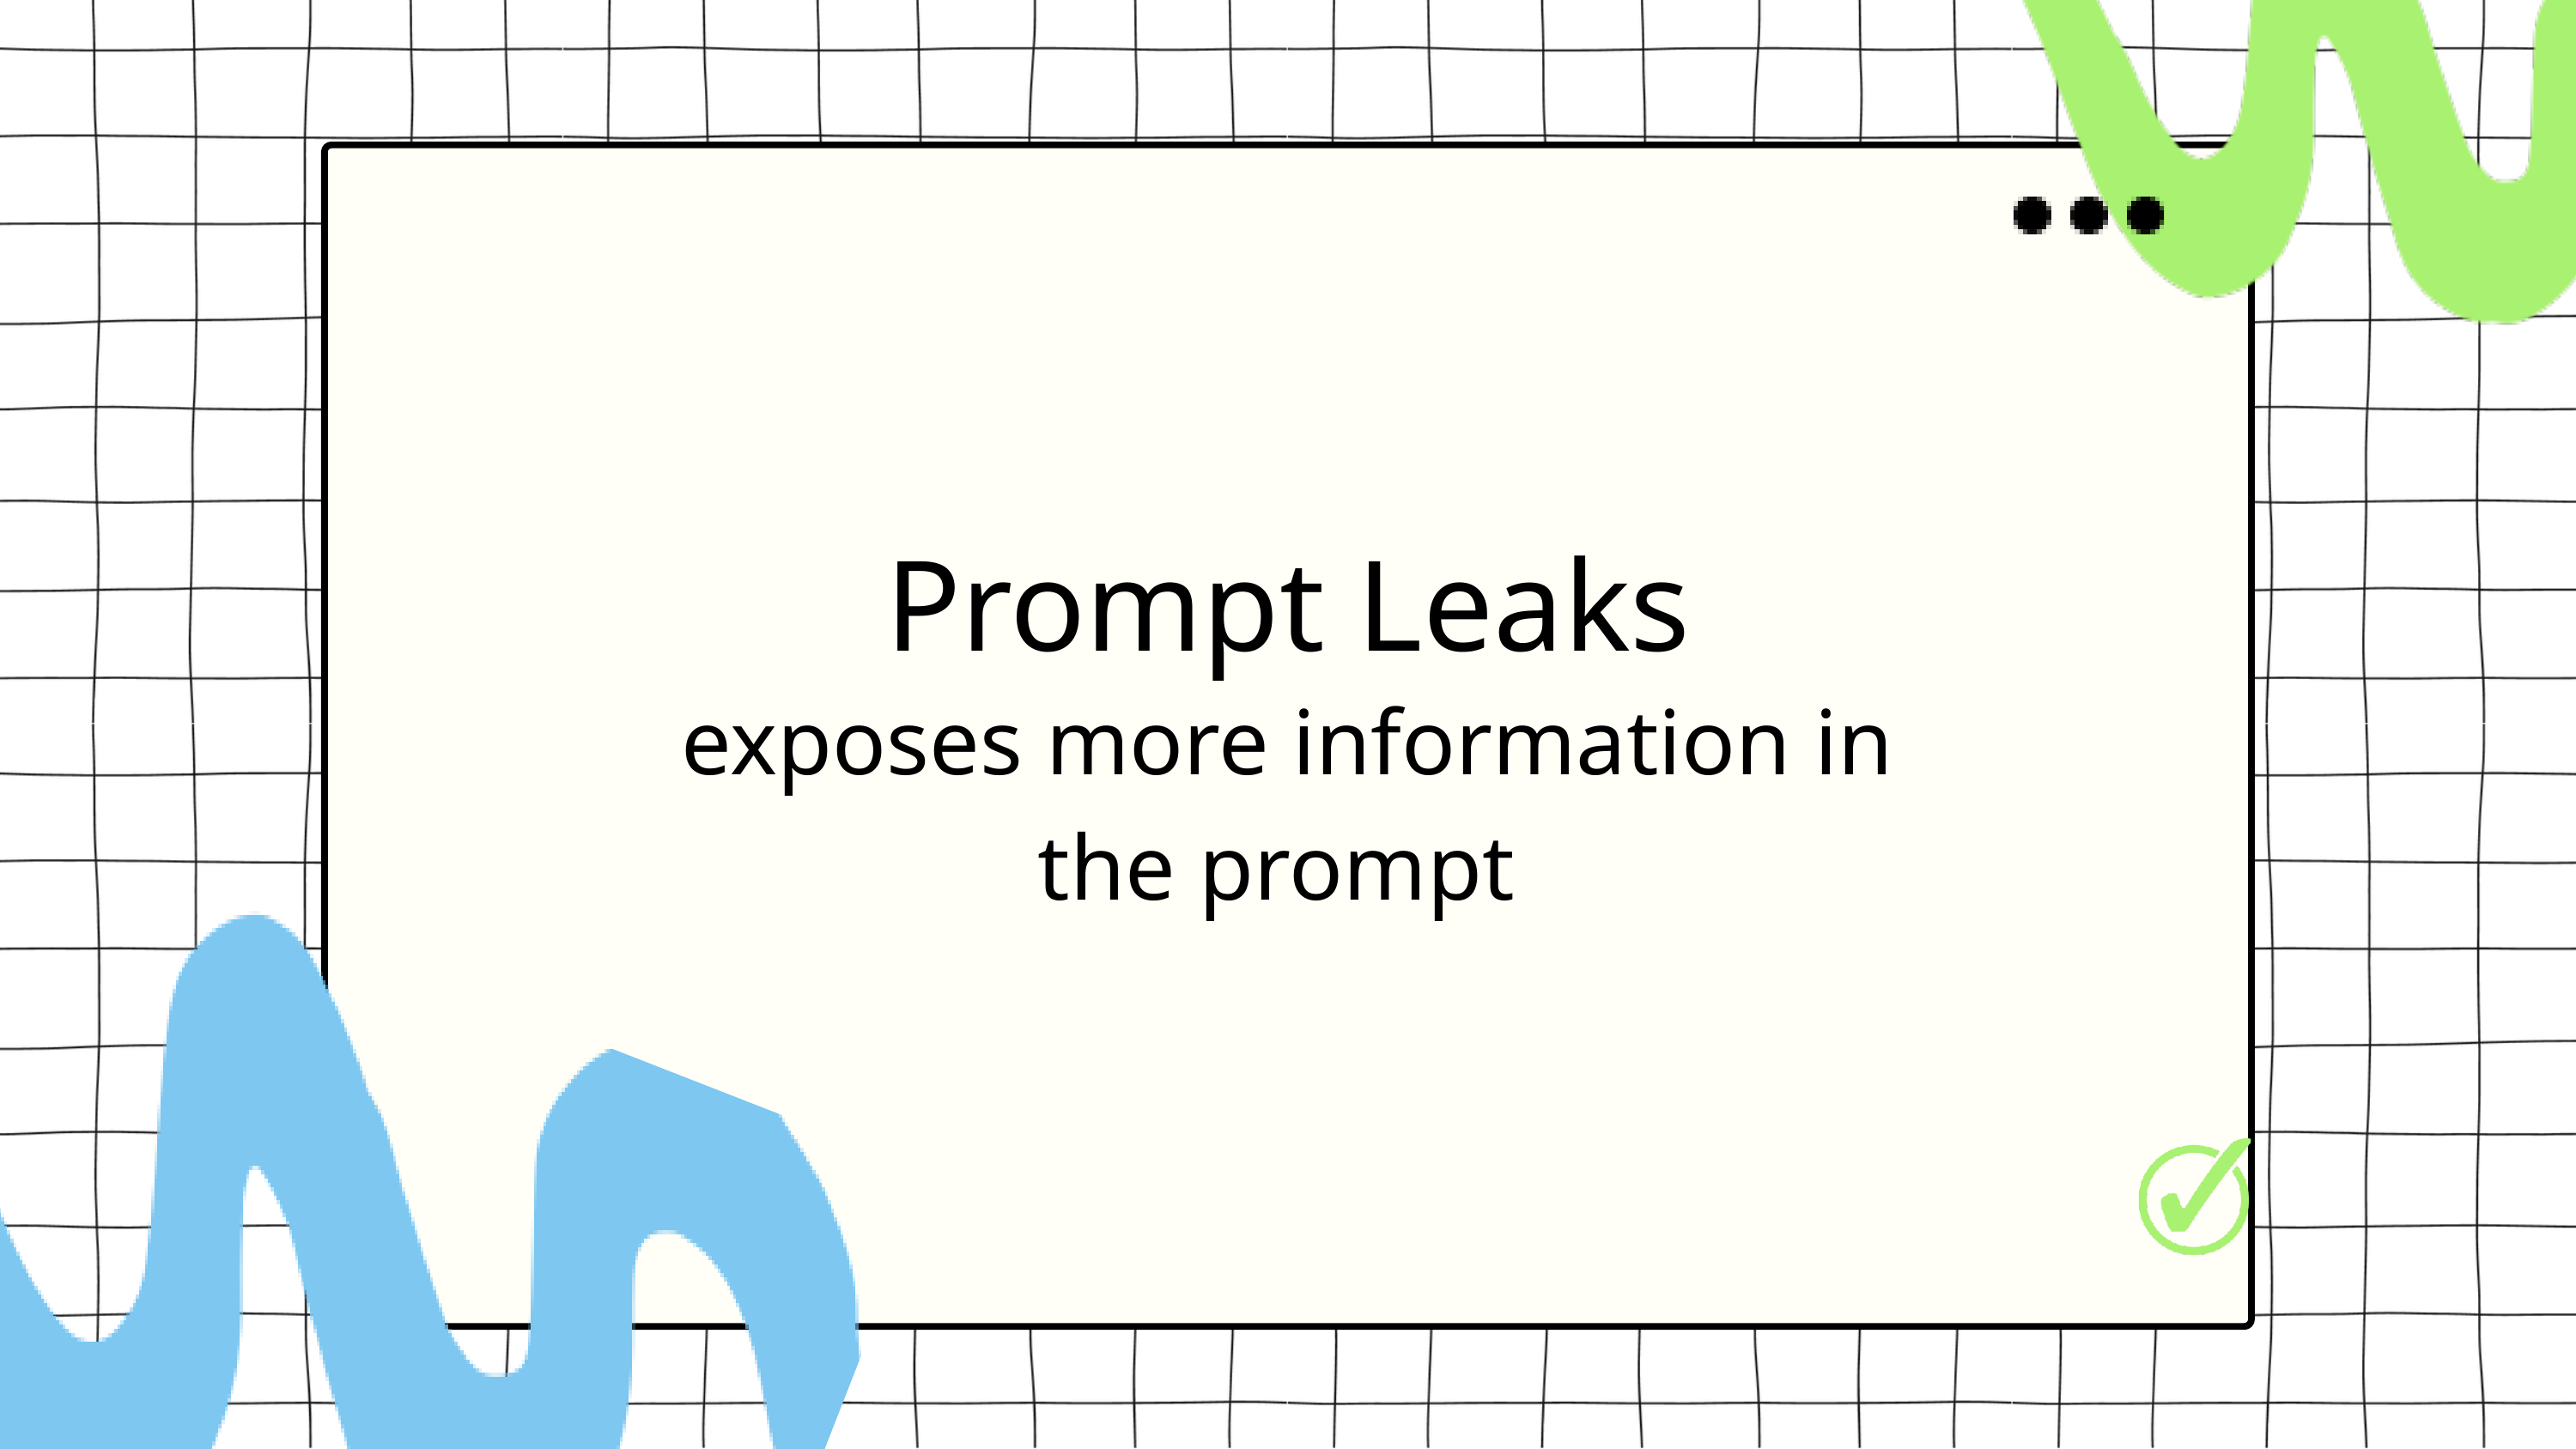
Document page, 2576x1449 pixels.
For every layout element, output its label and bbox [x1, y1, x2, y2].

text_box [825, 324, 2576, 1449]
text_box [0, 809, 870, 1449]
text_box [1887, 0, 2576, 413]
text_box [0, 0, 1928, 934]
text_box [324, 144, 2252, 1327]
